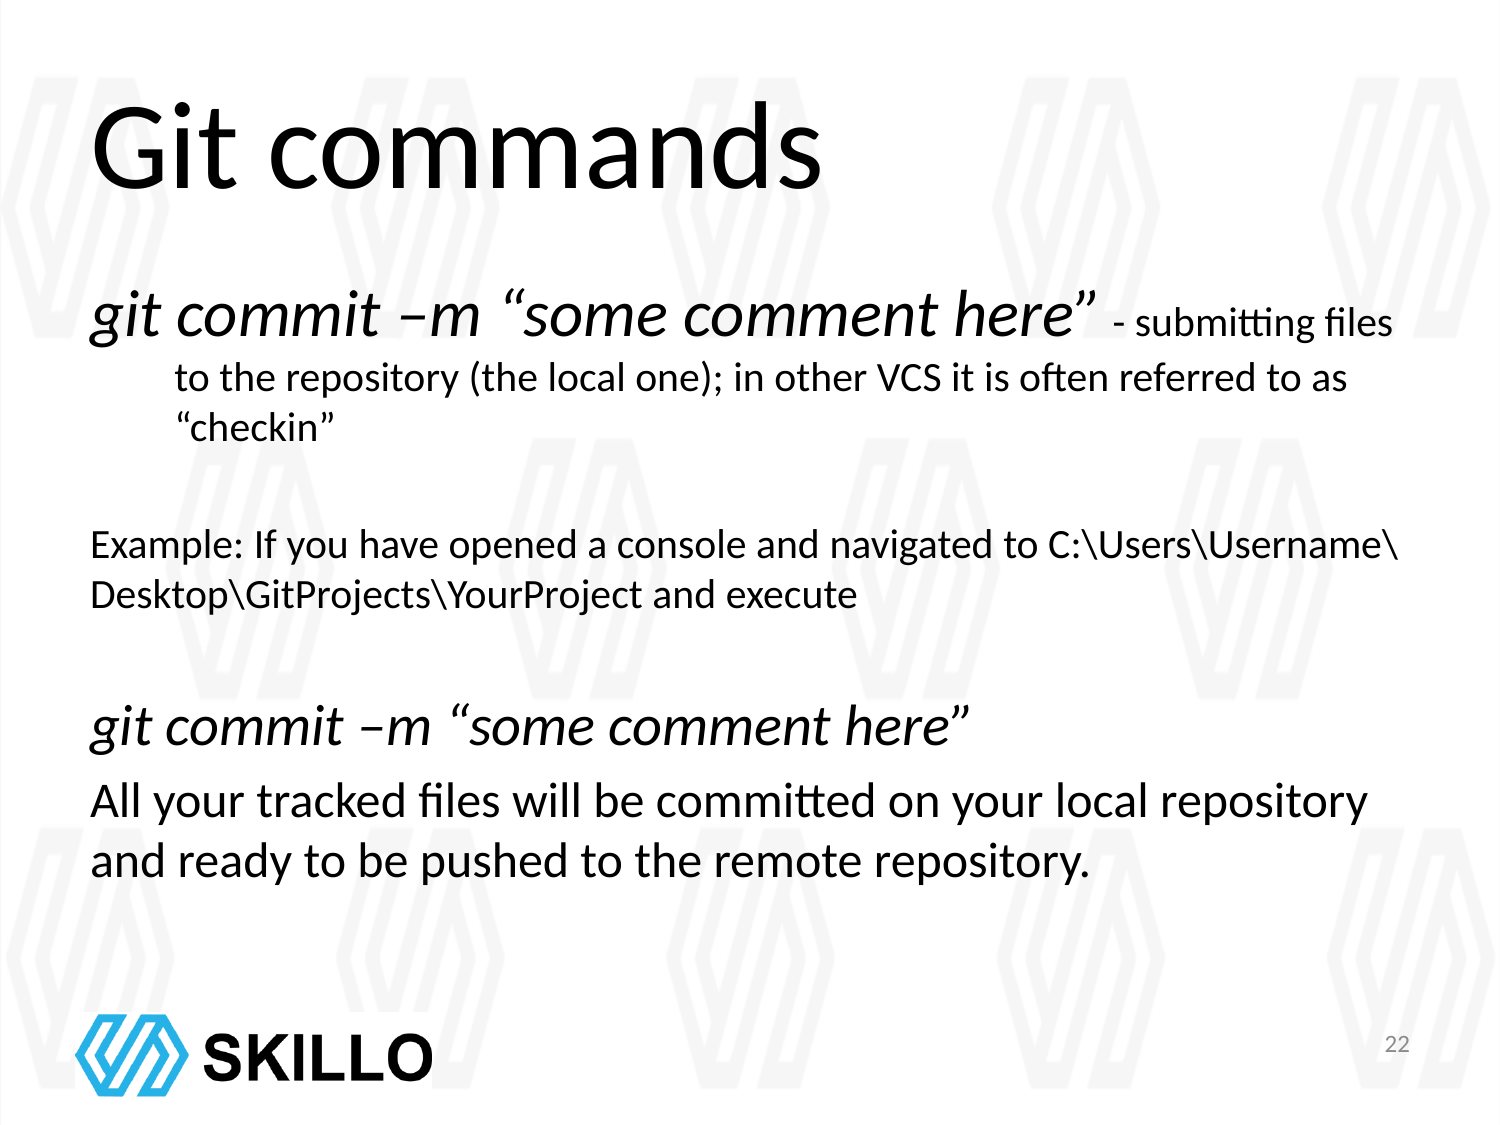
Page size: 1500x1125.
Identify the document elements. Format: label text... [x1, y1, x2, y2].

list git commit –m “some comment here” - submitting files to the repository (the local one); in other VCS it is often referred to as “checkin” Example: If you have opened a console and navigated to C:\Users\Username\Desktop\GitProjects\YourProject and execute git commit –m “some comment here” All your tracked files will be committed on your local repository and ready to be pushed to the remote repository. [75, 262, 1425, 1005]
title Git commands [75, 45, 1425, 233]
slide_number 22 [1074, 1012, 1425, 1073]
picture [75, 1012, 432, 1113]
